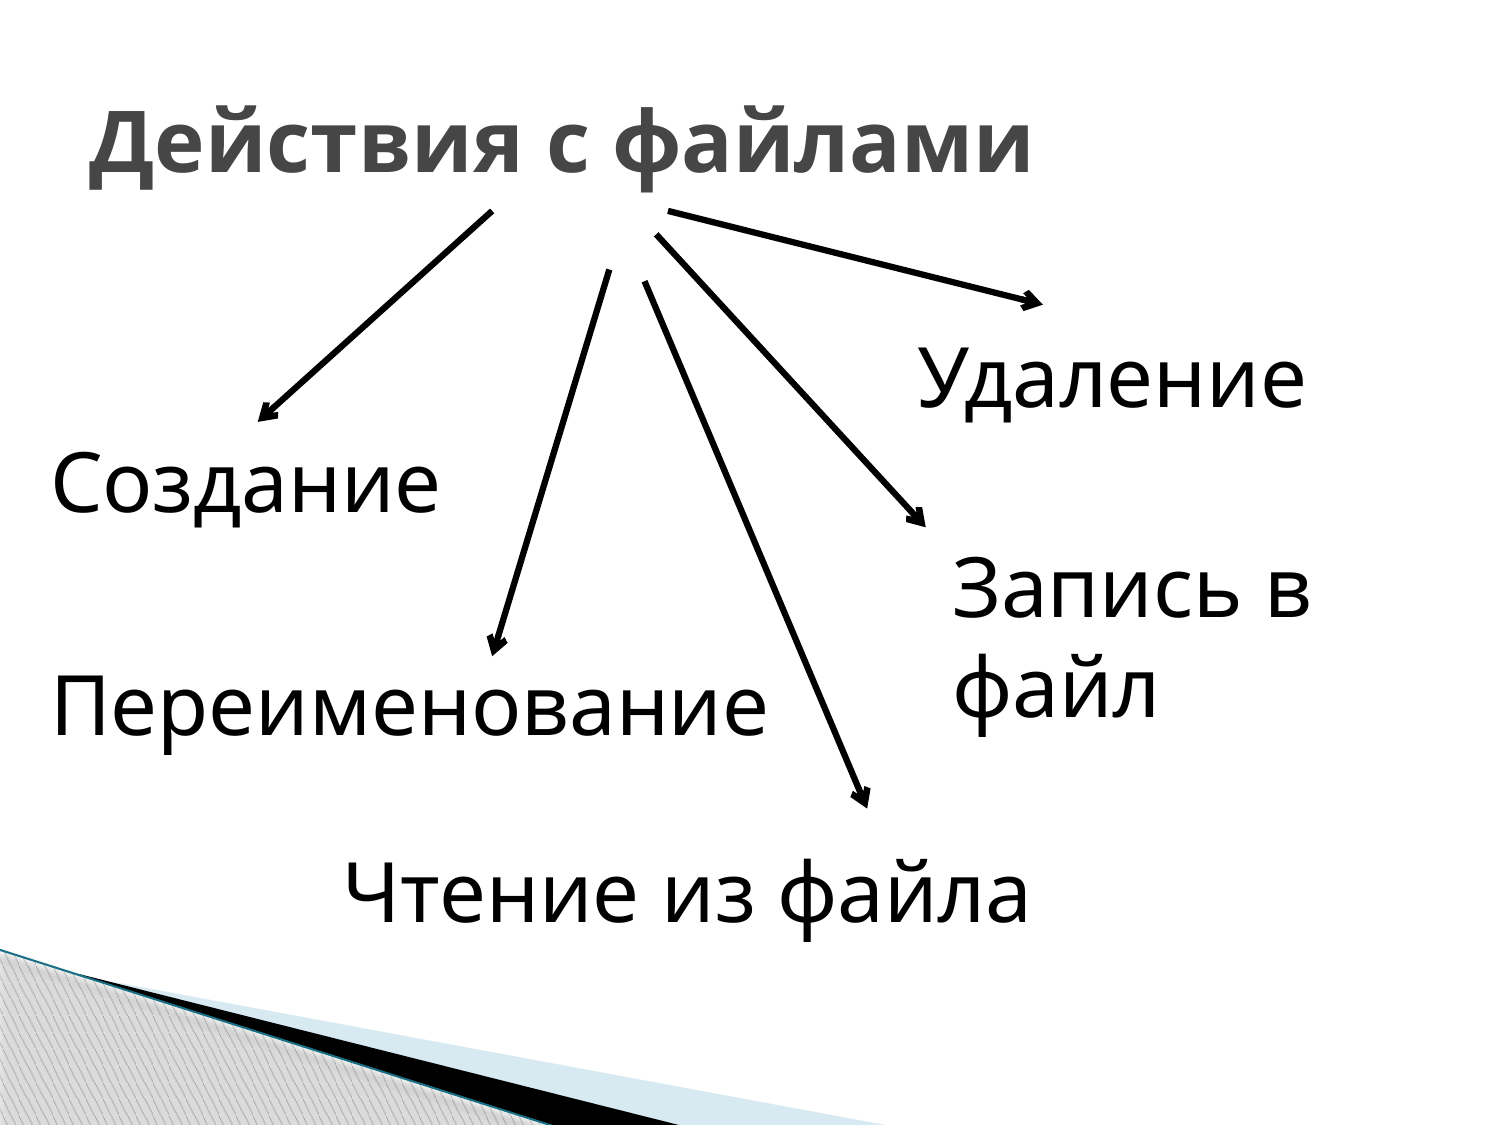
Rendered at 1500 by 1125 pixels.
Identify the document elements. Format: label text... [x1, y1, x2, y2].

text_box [357, 403, 638, 522]
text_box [667, 210, 1044, 305]
title Действия с файлами [75, 45, 1425, 233]
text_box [491, 433, 1020, 657]
text_box Чтение из файла [328, 832, 1149, 947]
text_box Переименование [35, 644, 809, 760]
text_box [257, 210, 493, 423]
text_box Удаление [943, 316, 1348, 432]
text_box Создание [35, 421, 481, 537]
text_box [644, 245, 938, 433]
text_box Запись в файл [937, 527, 1500, 742]
